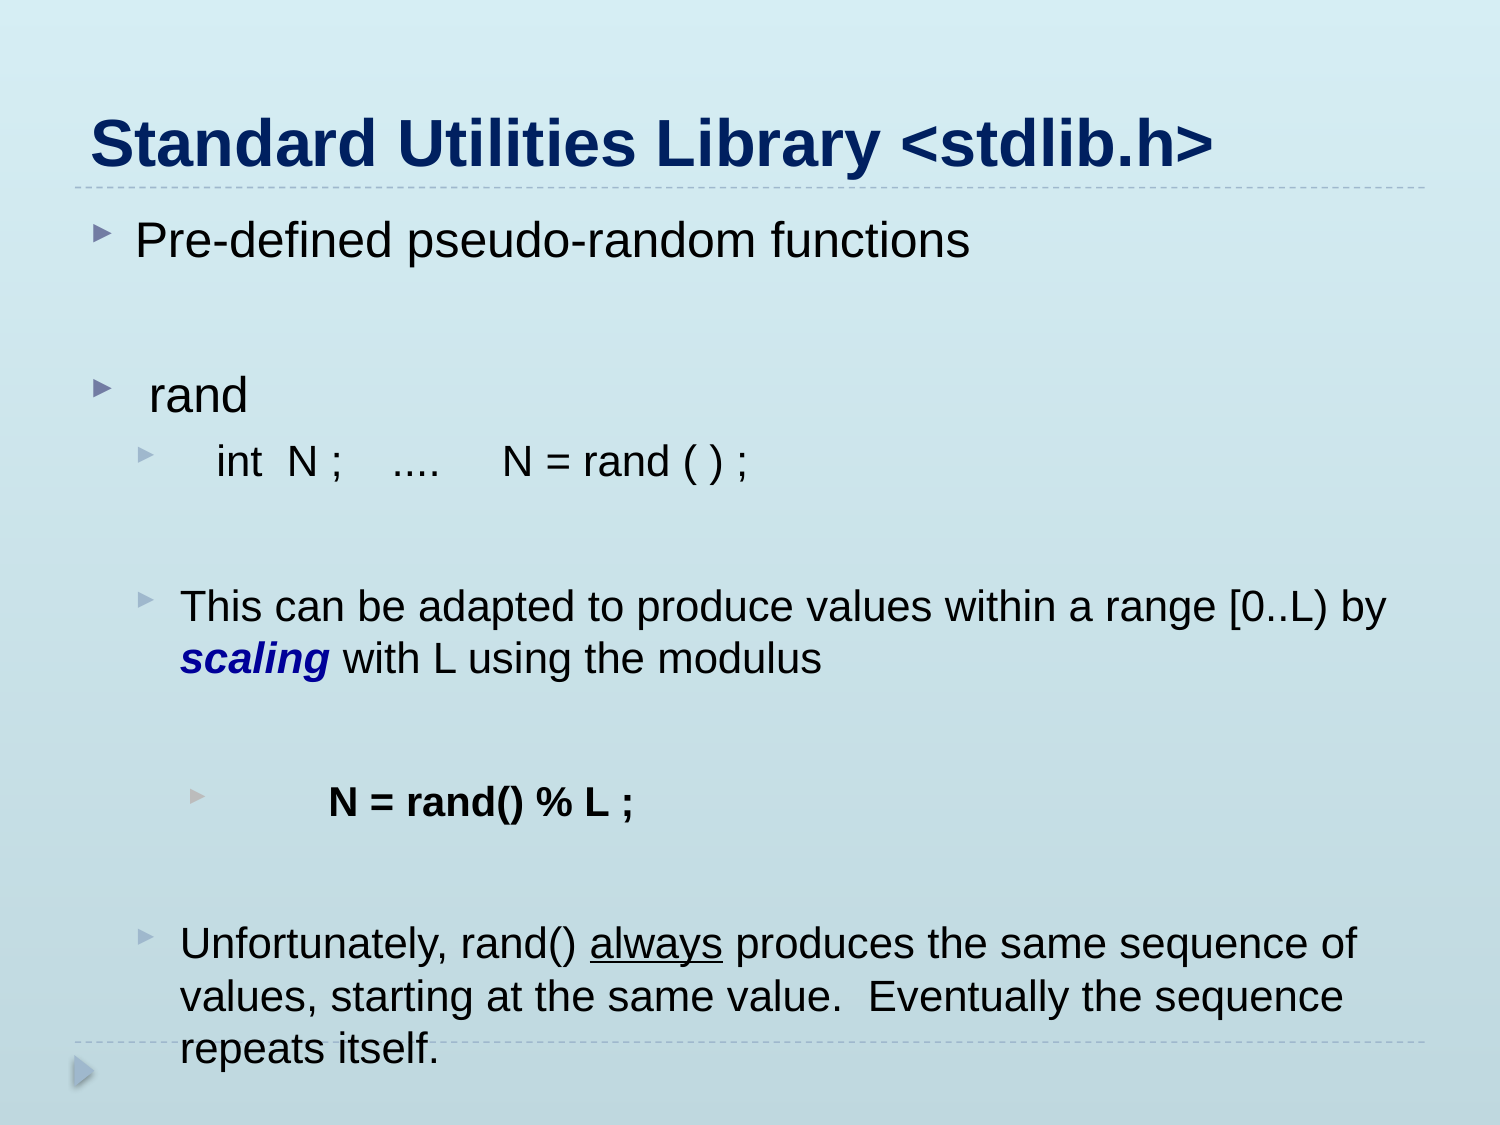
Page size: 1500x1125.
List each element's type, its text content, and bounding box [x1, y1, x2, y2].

list Pre-defined pseudo-random functions rand int N ; .... N = rand ( ) ; This can be adapted to produce values within a range [0..L) by scaling with L using the modulus N = rand() % L ; Unfortunately, rand() always produces the same sequence of values, starting at the same value. Eventually the sequence repeats itself. [75, 200, 1425, 1010]
title Standard Utilities Library <stdlib.h> [75, 24, 1425, 188]
